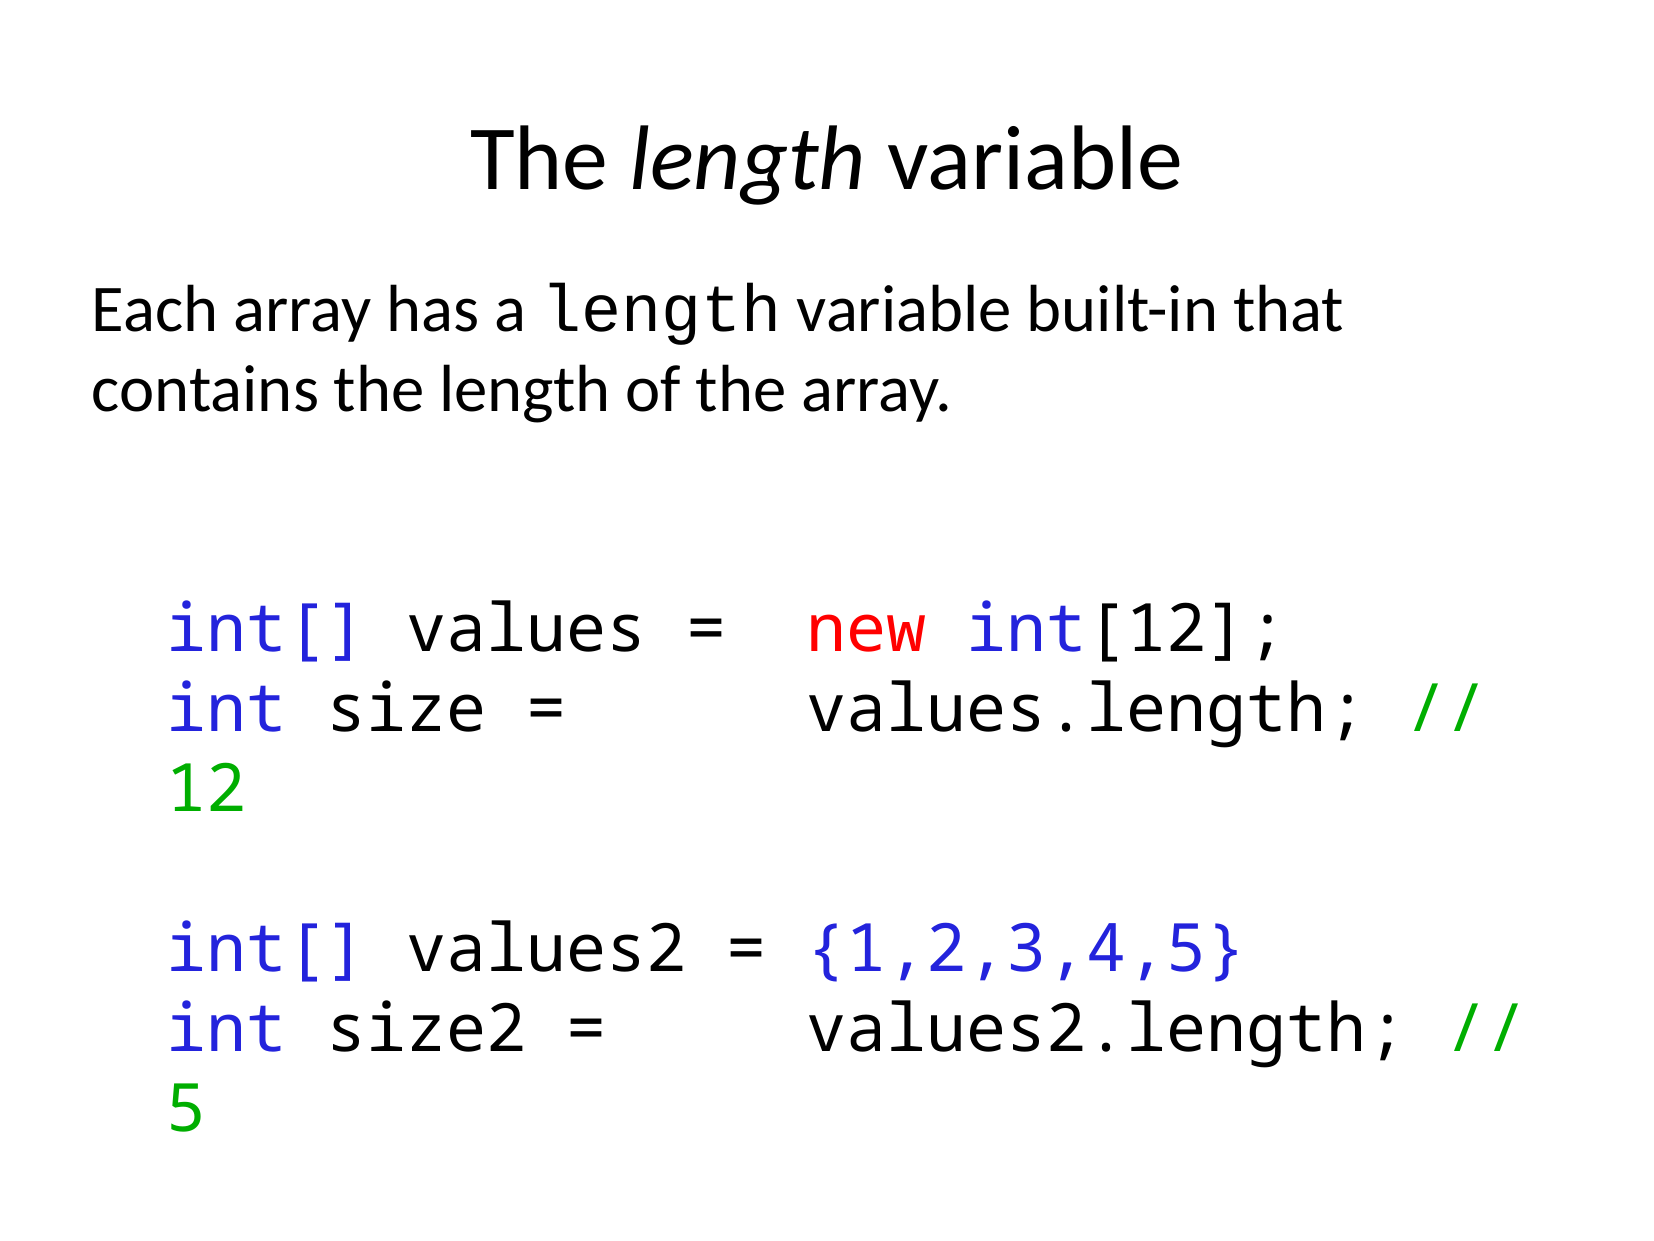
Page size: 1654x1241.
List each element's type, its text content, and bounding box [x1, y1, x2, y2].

text_box Each array has a length variable built-in that contains the length of the array. int[] values = new int[12]; int size = values.length; // 12 int[] values2 = {1,2,3,4,5} int size2 = values2.length; // 5 [76, 257, 1567, 1152]
title The length variable [82, 56, 1571, 250]
